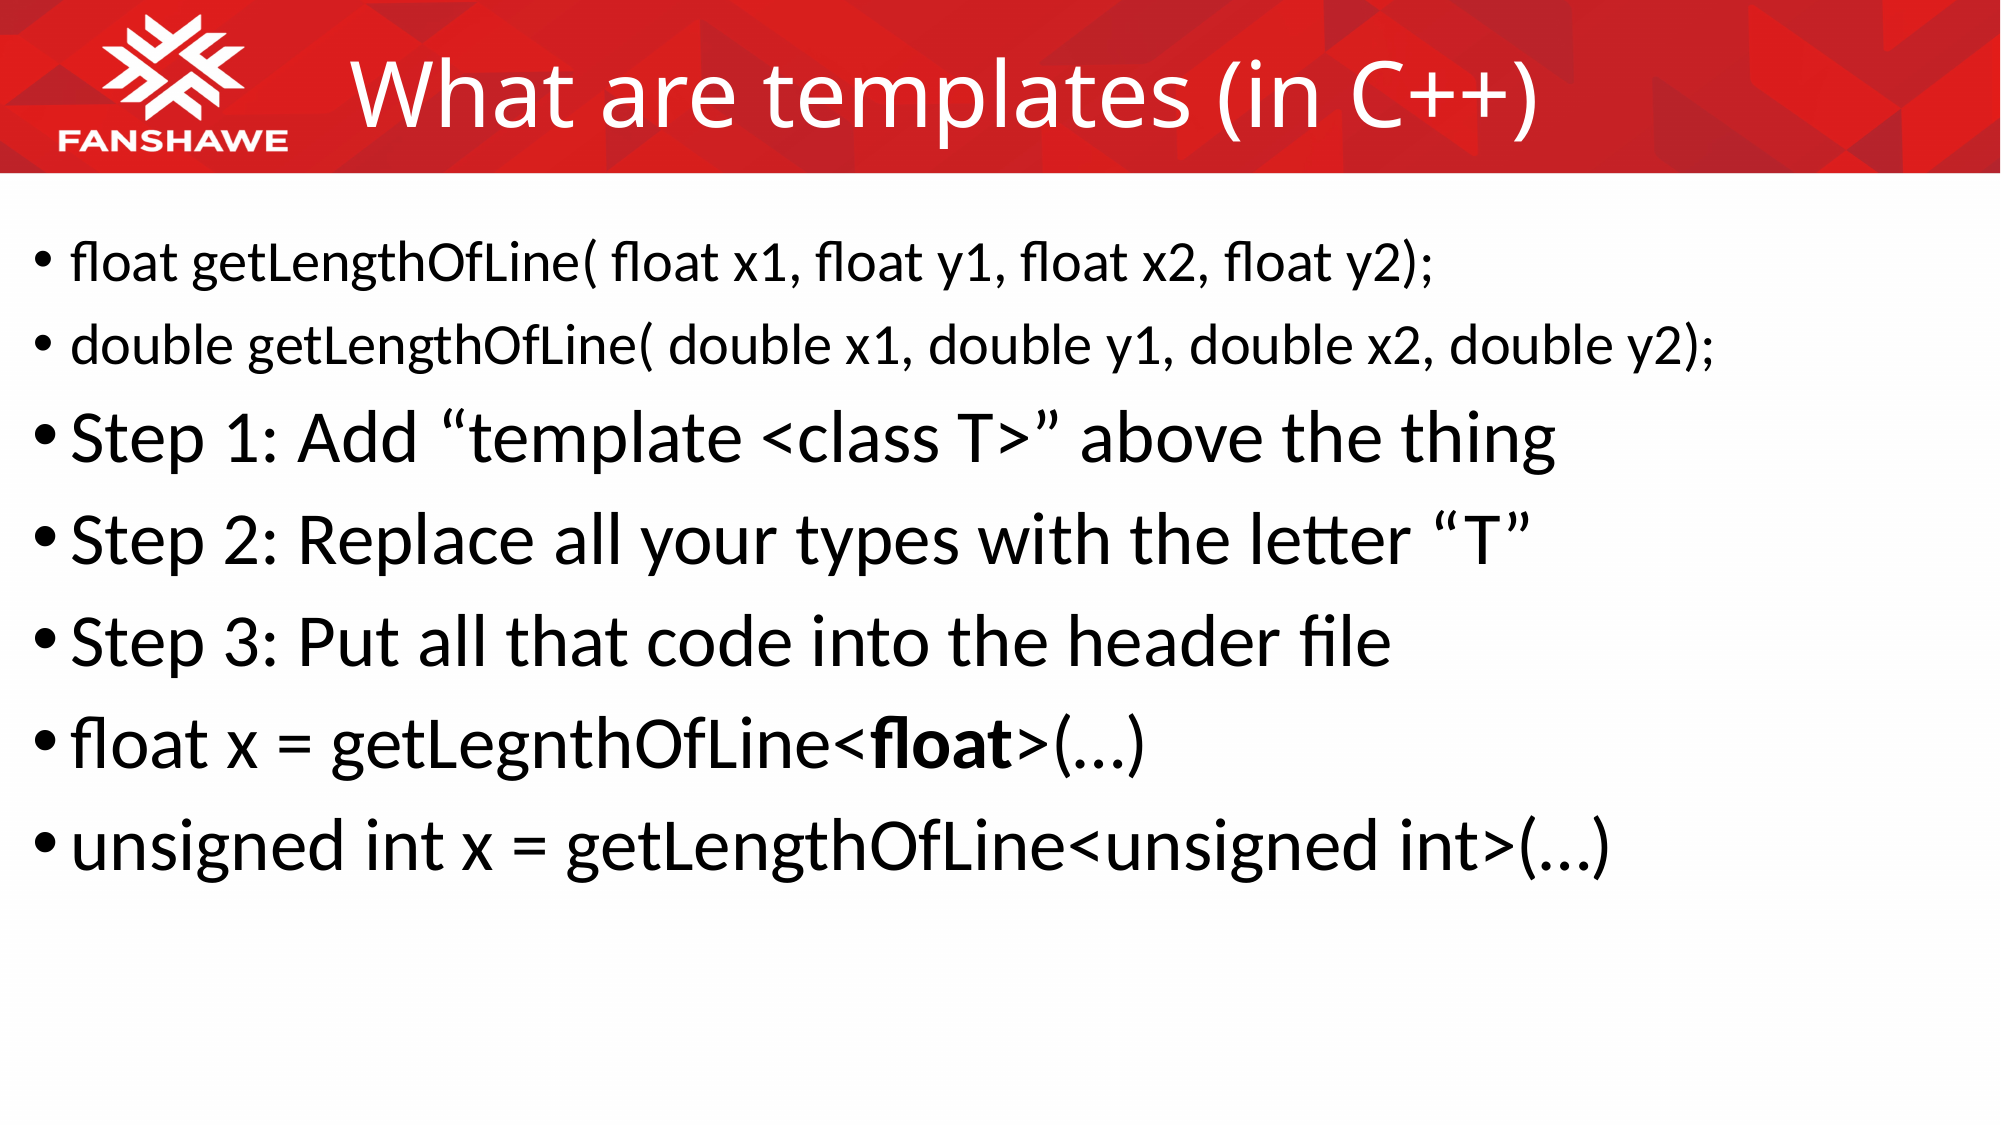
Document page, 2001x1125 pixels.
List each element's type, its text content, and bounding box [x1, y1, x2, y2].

title What are templates (in C++) [334, 29, 1863, 167]
picture [0, 0, 2001, 1125]
list float getLengthOfLine( float x1, float y1, float x2, float y2); double getLengthOfLine( double x1, double y1, double x2, double y2); Step 1: Add “template <class T>” above the thing Step 2: Replace all your types with the letter “T” Step 3: Put all that code into the header file float x = getLegnthOfLine<float>(…) unsigned int x = getLengthOfLine<unsigned int>(…) [17, 223, 1967, 1042]
